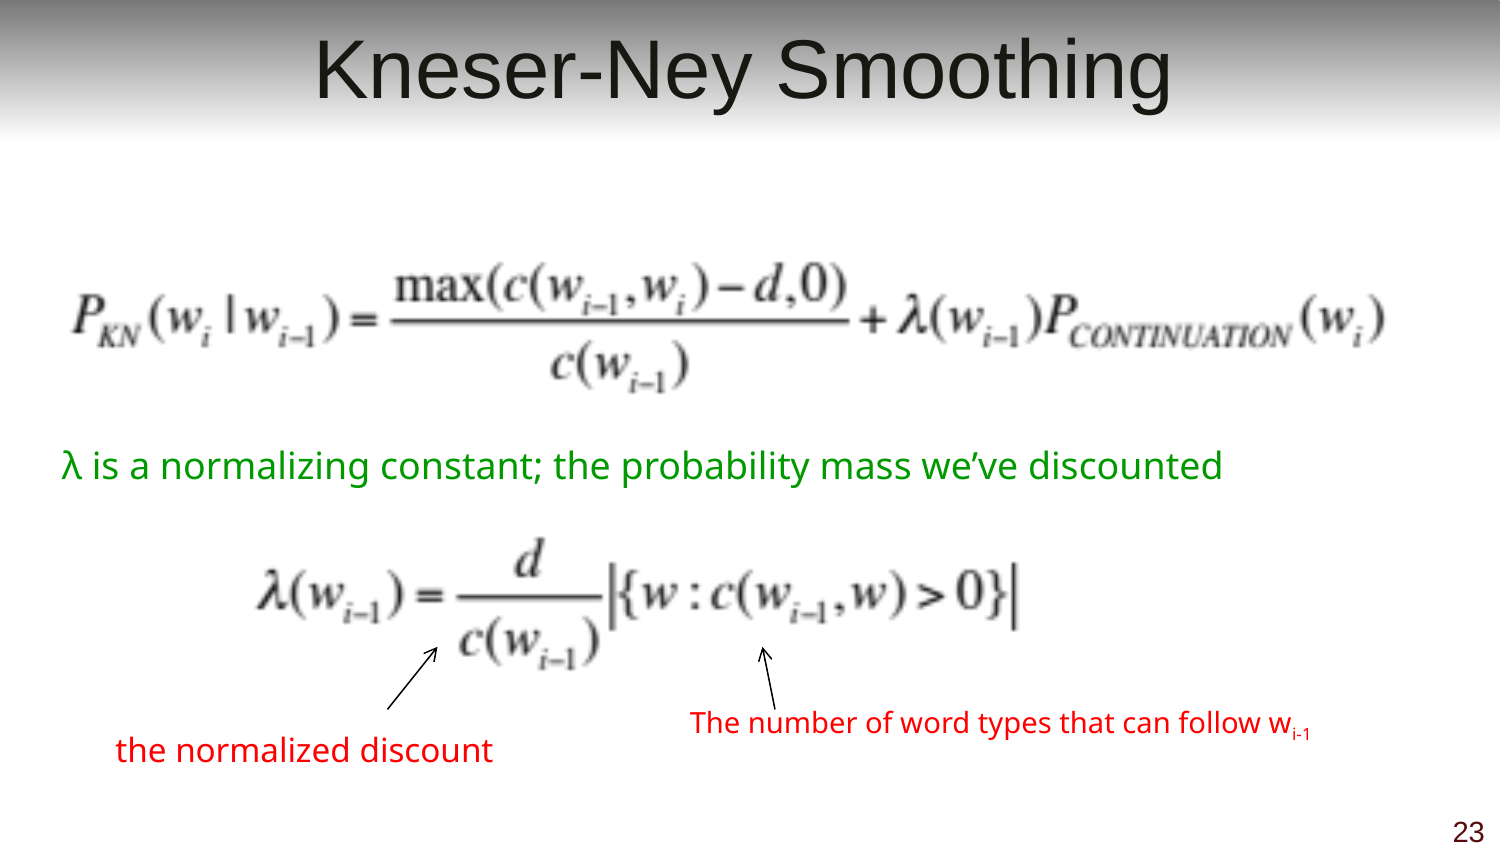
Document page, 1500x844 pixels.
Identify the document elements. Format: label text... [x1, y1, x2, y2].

text_box the normalized discount [100, 721, 509, 777]
text_box The number of word types that can follow wi-1 [675, 696, 1400, 752]
text_box λ is a normalizing constant; the probability mass we’ve discounted [47, 434, 1240, 494]
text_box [387, 646, 438, 710]
title Kneser-Ney Smoothing [12, 0, 1475, 132]
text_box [65, 246, 1395, 399]
list [62, 150, 1413, 797]
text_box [762, 646, 776, 710]
slide_number 23 [1424, 806, 1500, 844]
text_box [249, 521, 1026, 676]
